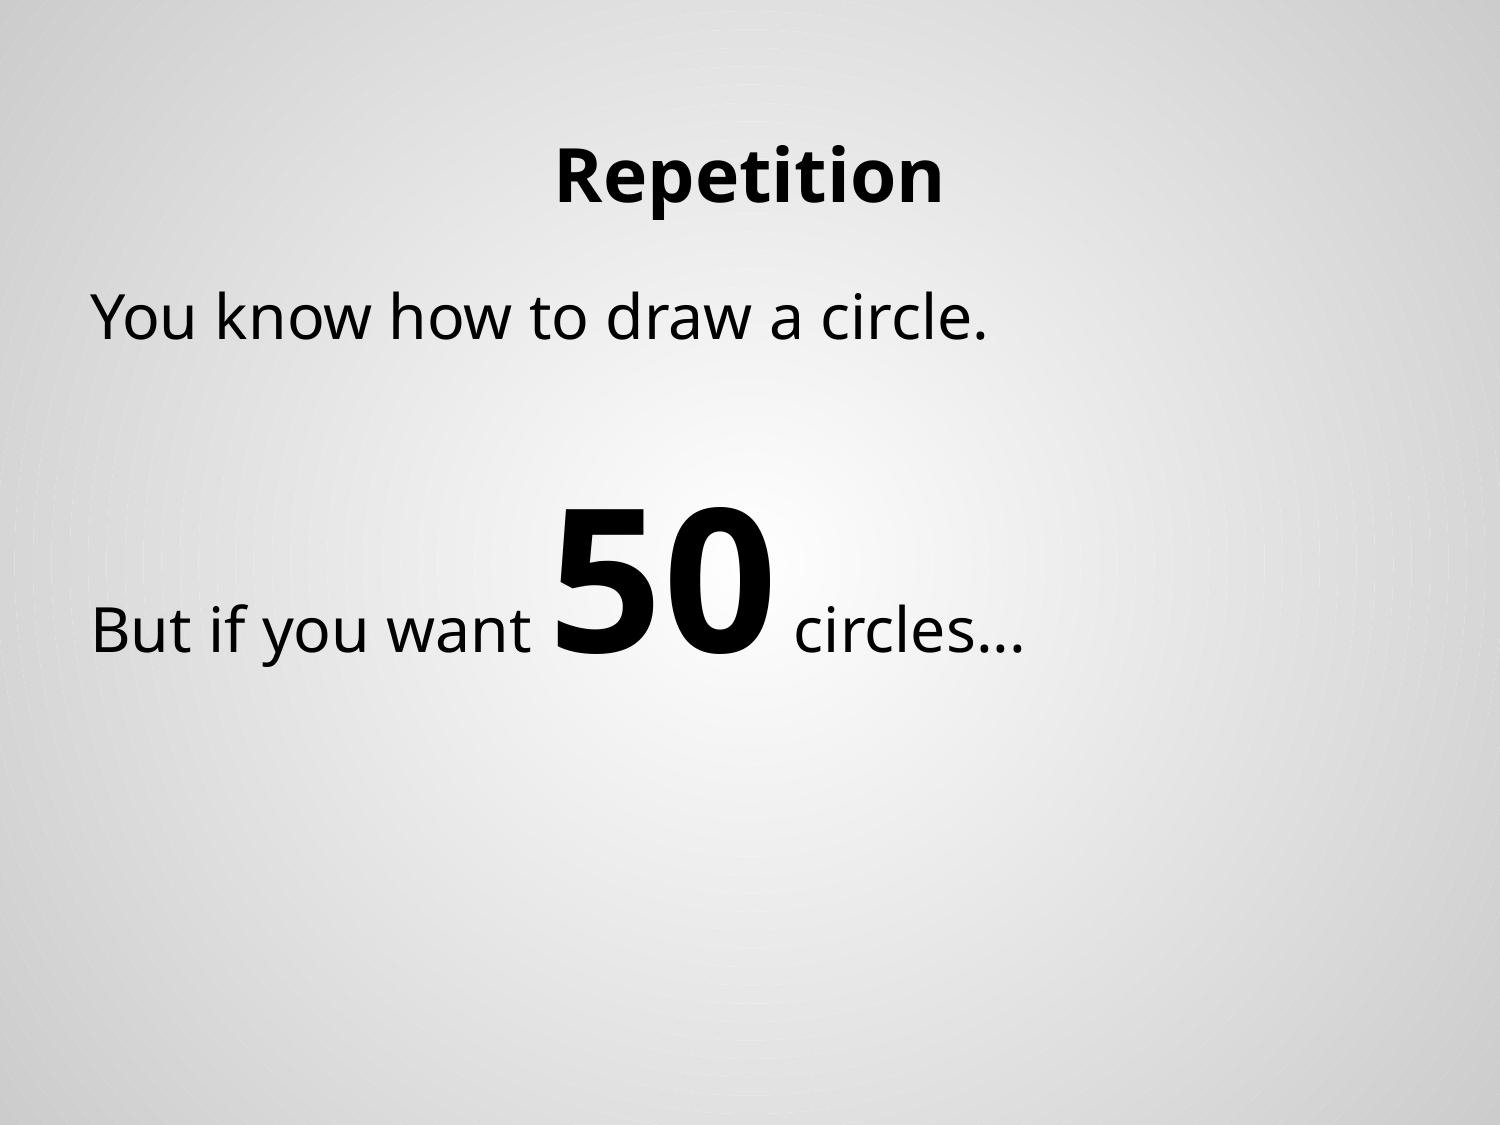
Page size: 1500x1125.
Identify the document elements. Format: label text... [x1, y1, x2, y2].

title Repetition [75, 45, 1425, 233]
list You know how to draw a circle. But if you want 50 circles... [75, 262, 1425, 1078]
